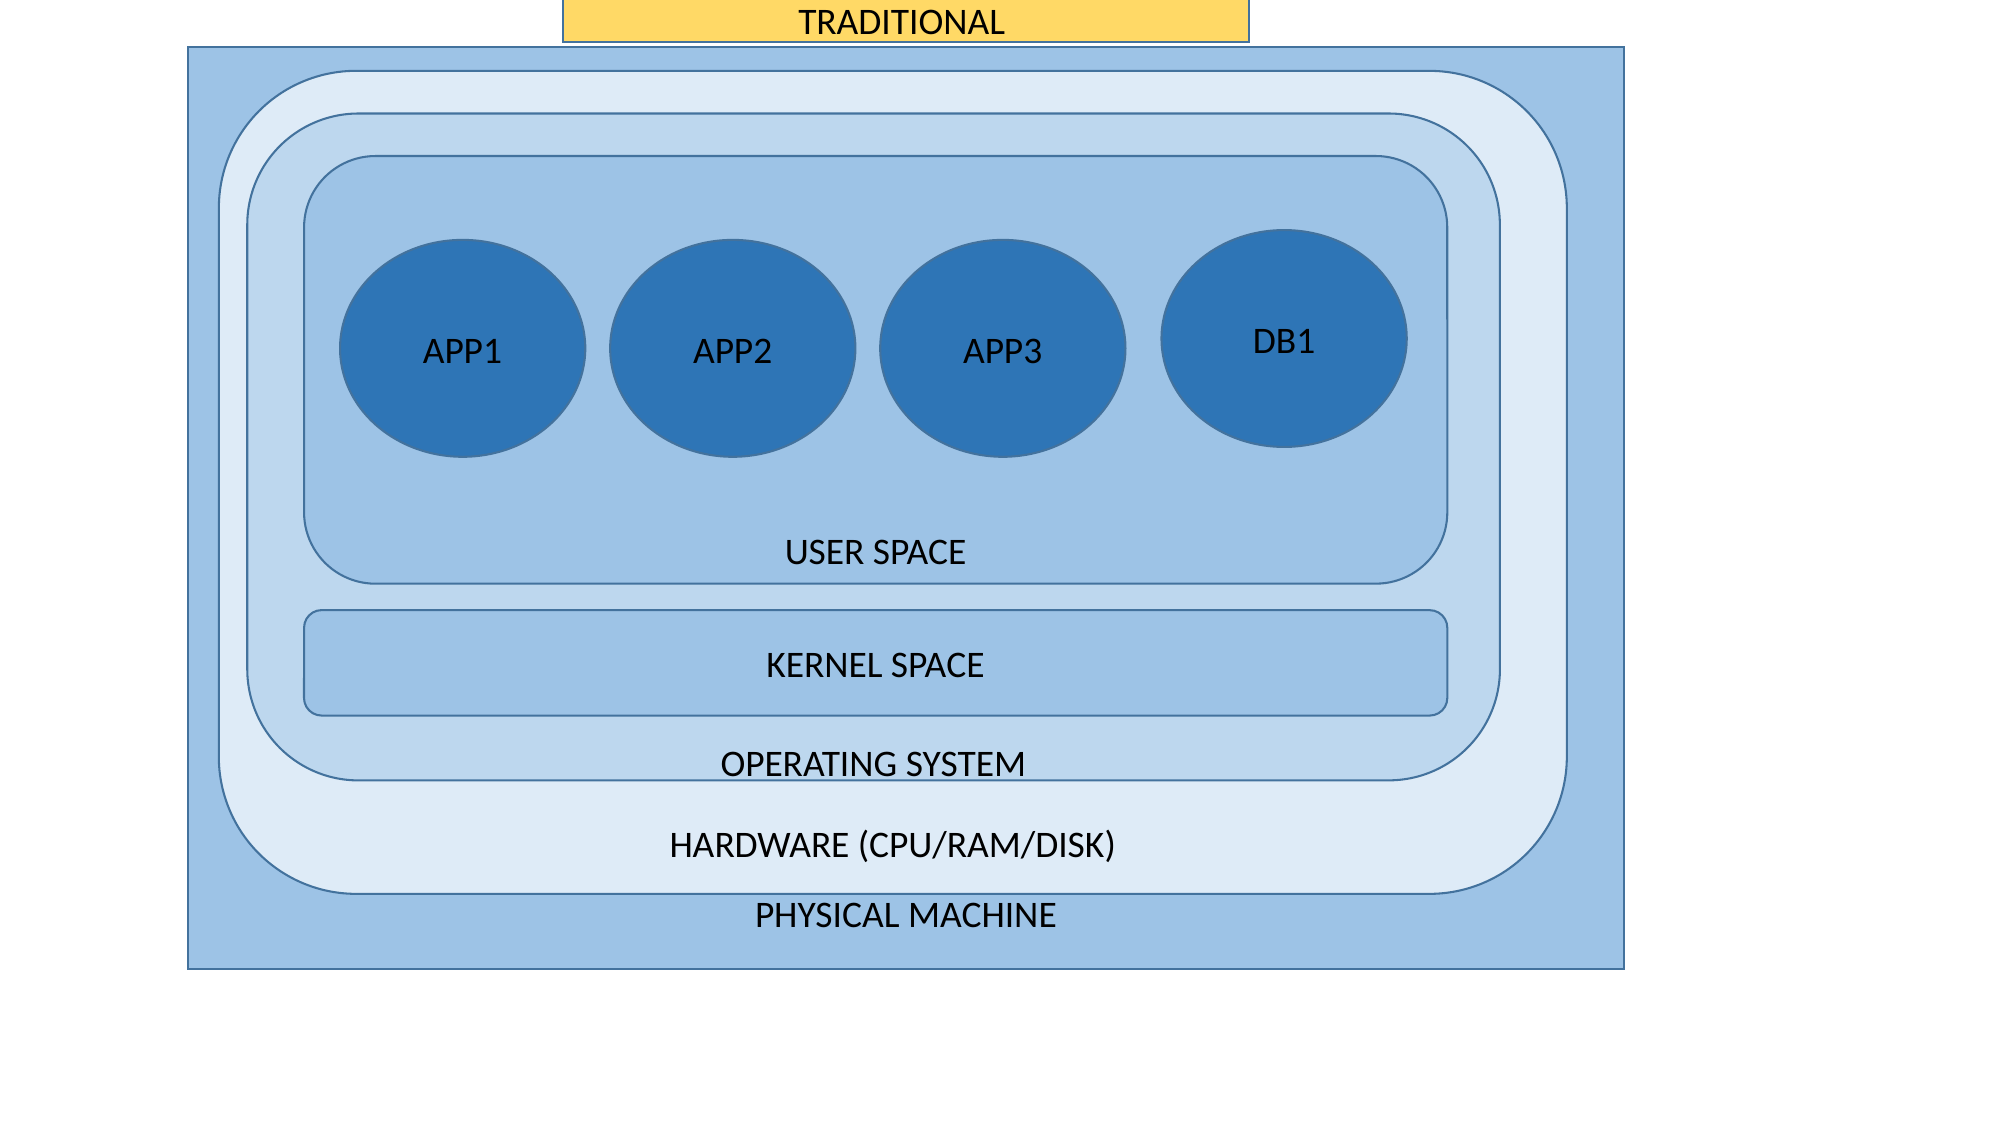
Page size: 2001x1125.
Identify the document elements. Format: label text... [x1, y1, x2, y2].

text_box APP2 [609, 238, 857, 458]
text_box KERNEL SPACE [302, 609, 1449, 717]
text_box HARDWARE (CPU/RAM/DISK) [217, 69, 1568, 895]
text_box TRADITIONAL [562, 0, 1250, 43]
text_box APP1 [339, 238, 587, 458]
text_box USER SPACE [303, 154, 1449, 585]
text_box PHYSICAL MACHINE [187, 46, 1625, 970]
text_box DB1 [1160, 229, 1408, 448]
text_box OPERATING SYSTEM [246, 112, 1501, 782]
text_box APP3 [879, 238, 1127, 458]
